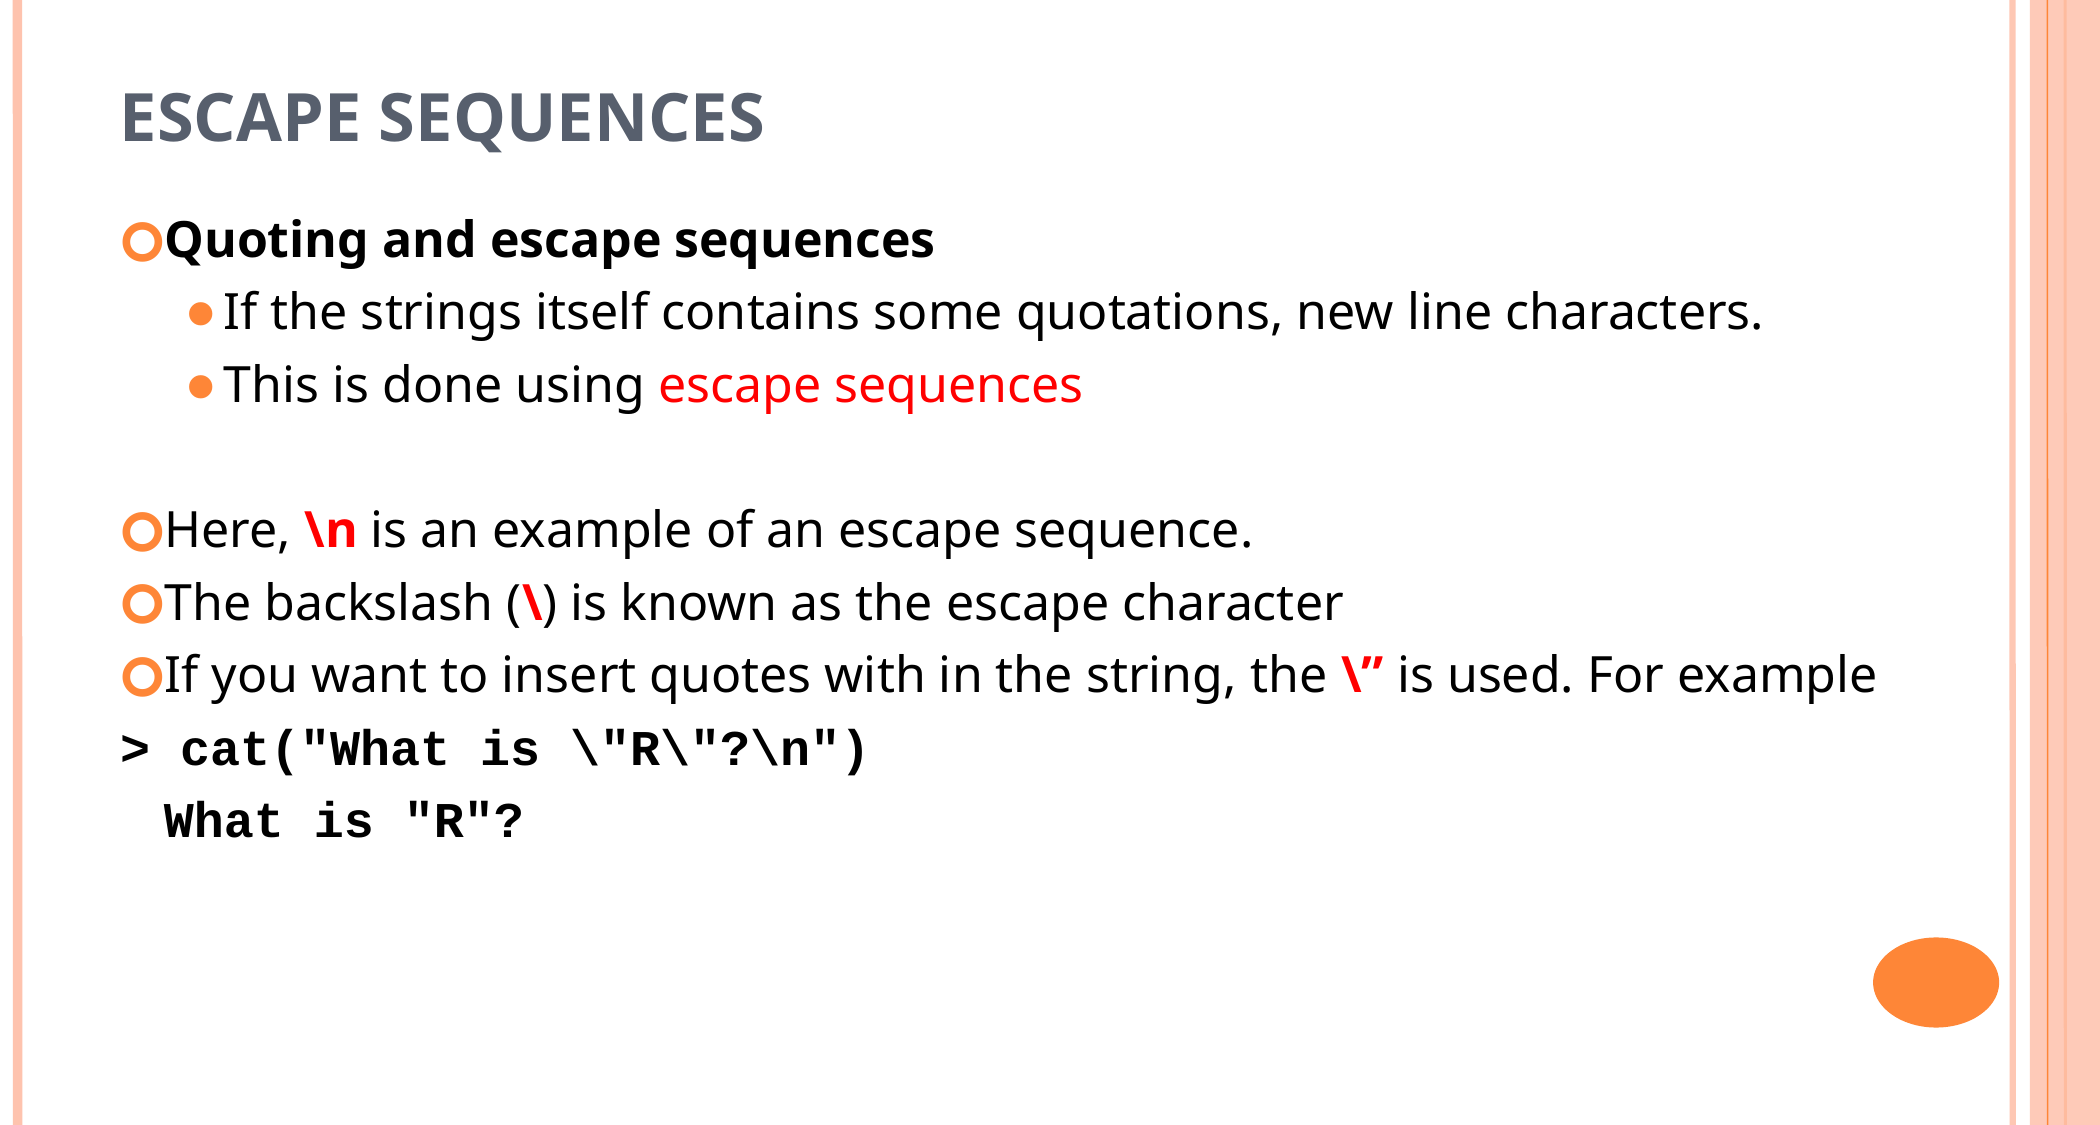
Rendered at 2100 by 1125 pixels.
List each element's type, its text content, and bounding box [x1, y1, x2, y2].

text_box Quoting and escape sequences If the strings itself contains some quotations, new line characters. This is done using escape sequences Here, \n is an example of an escape sequence. The backslash (\) is known as the escape character If you want to insert quotes with in the string, the \” is used. For example > cat("What is \"R\"?\n") What is "R"? [104, 199, 2013, 1062]
text_box ESCAPE SEQUENCES [104, 45, 1820, 163]
